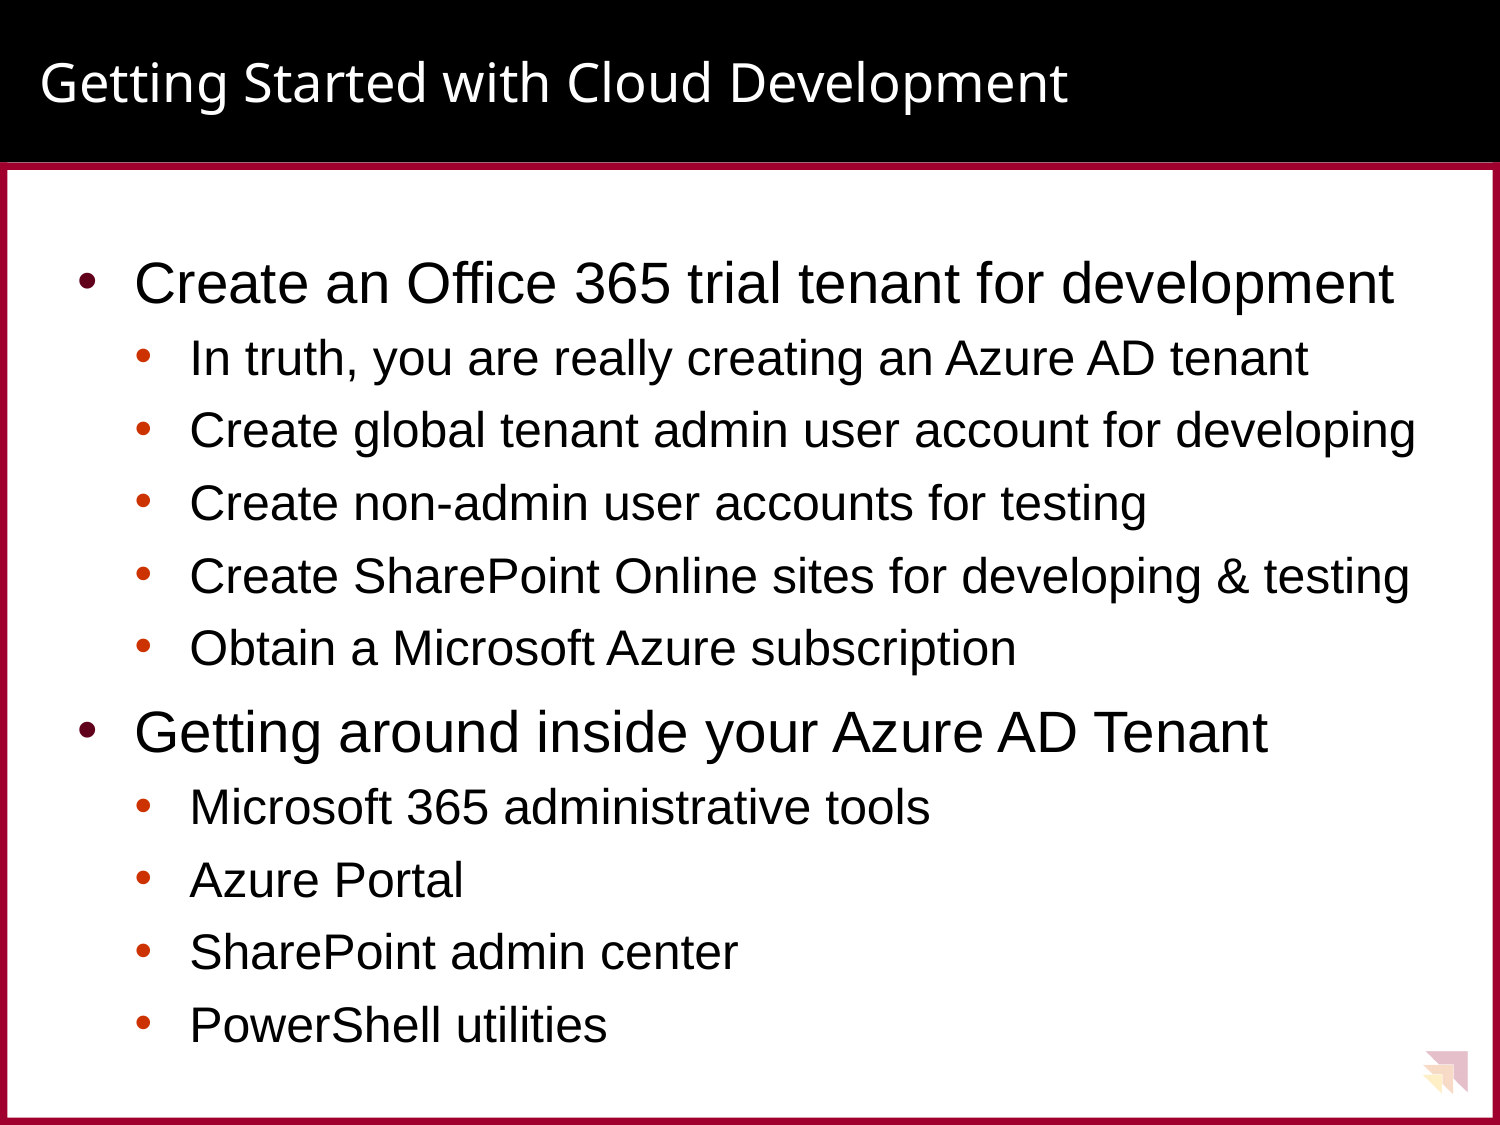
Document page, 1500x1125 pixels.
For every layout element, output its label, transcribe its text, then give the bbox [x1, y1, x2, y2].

list Create an Office 365 trial tenant for development In truth, you are really creating an Azure AD tenant Create global tenant admin user account for developing Create non-admin user accounts for testing Create SharePoint Online sites for developing & testing Obtain a Microsoft Azure subscription Getting around inside your Azure AD Tenant Microsoft 365 administrative tools Azure Portal SharePoint admin center PowerShell utilities [62, 237, 1438, 1088]
title Getting Started with Cloud Development [24, 12, 1438, 150]
